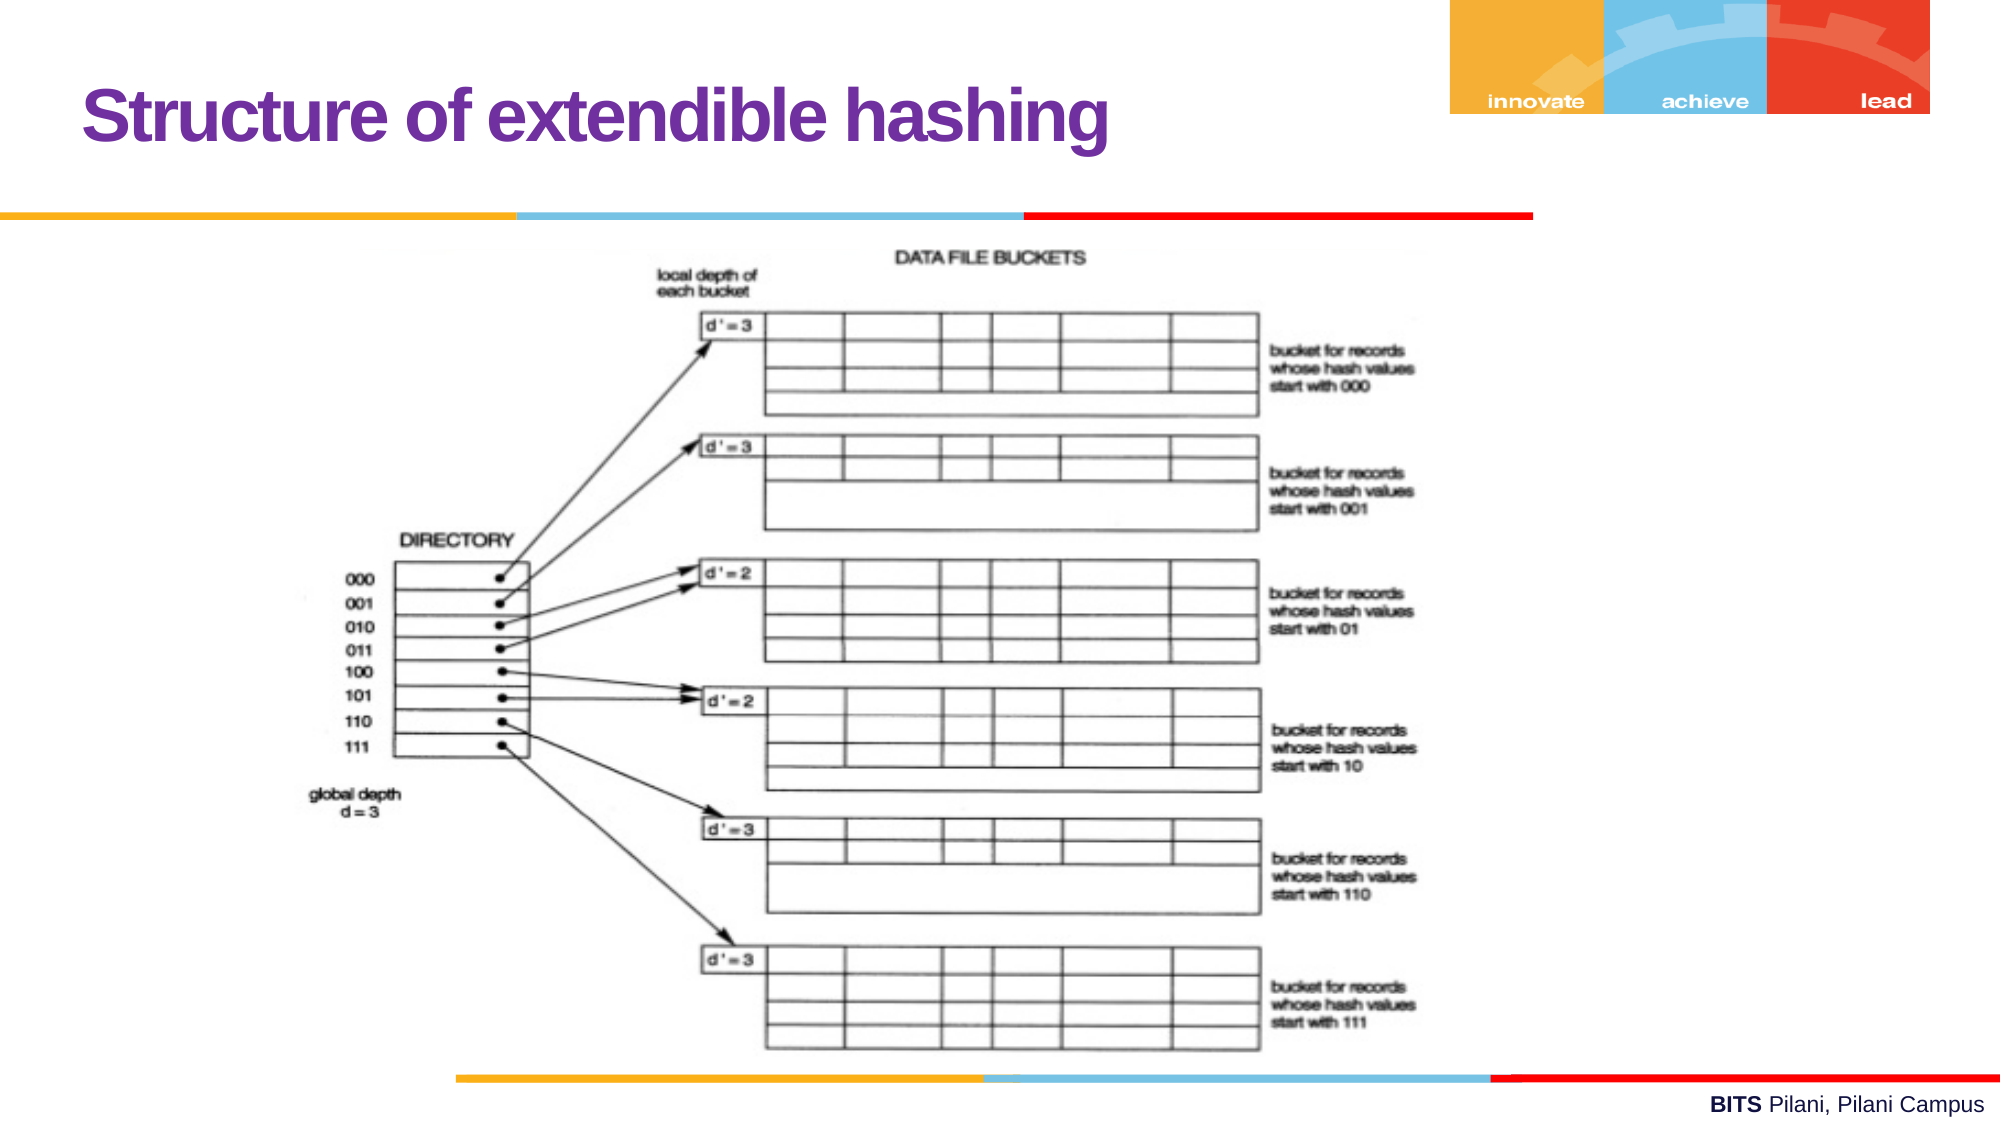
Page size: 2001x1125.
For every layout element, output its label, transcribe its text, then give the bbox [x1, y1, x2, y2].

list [254, 249, 1428, 1064]
list Structure of extendible hashing [66, 24, 1450, 213]
picture [1449, 0, 1930, 114]
